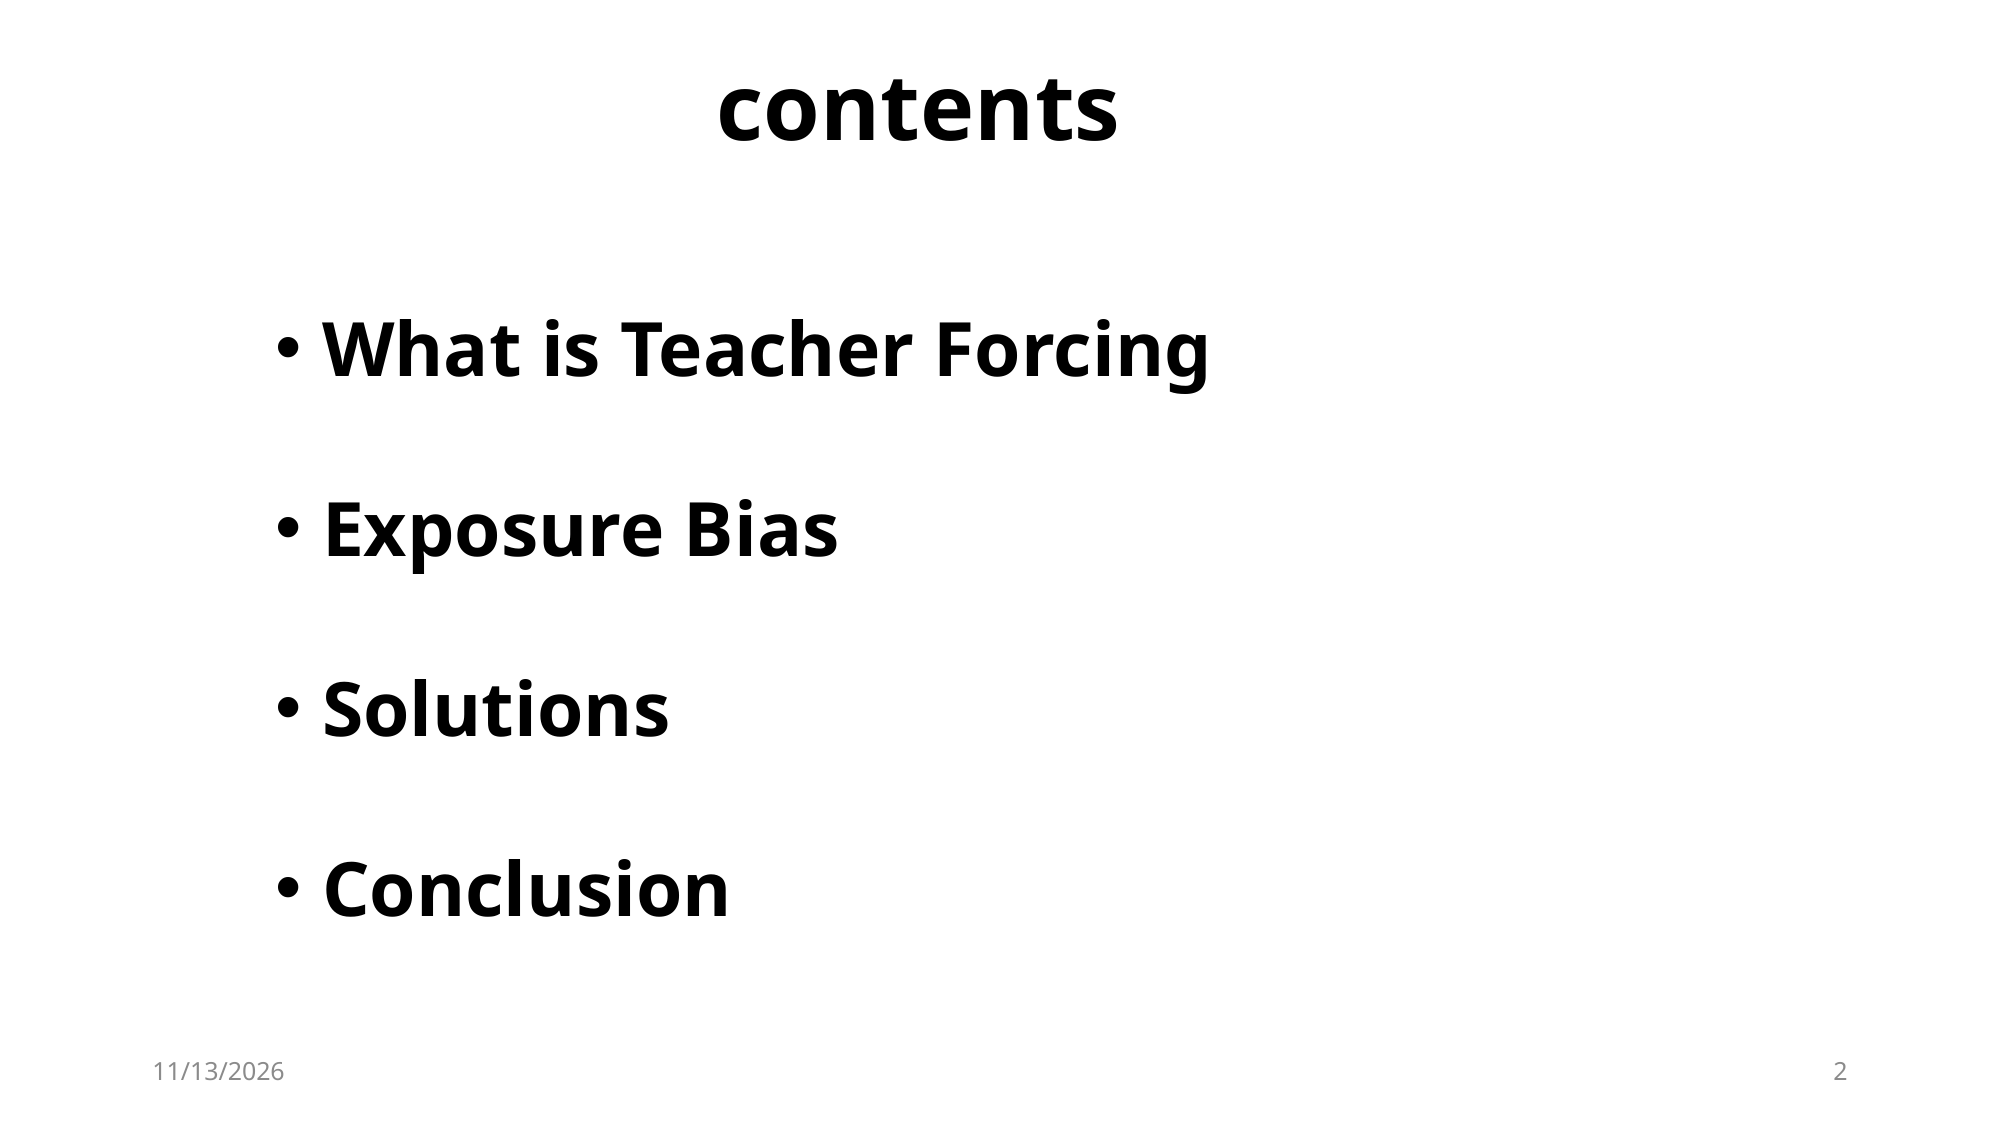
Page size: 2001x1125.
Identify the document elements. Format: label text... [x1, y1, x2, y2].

slide_number 2 [1412, 1042, 1863, 1103]
text_box contents [701, 40, 1167, 166]
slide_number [137, 1042, 588, 1103]
text_box What is Teacher Forcing Exposure Bias Solutions Conclusion [260, 203, 1413, 939]
